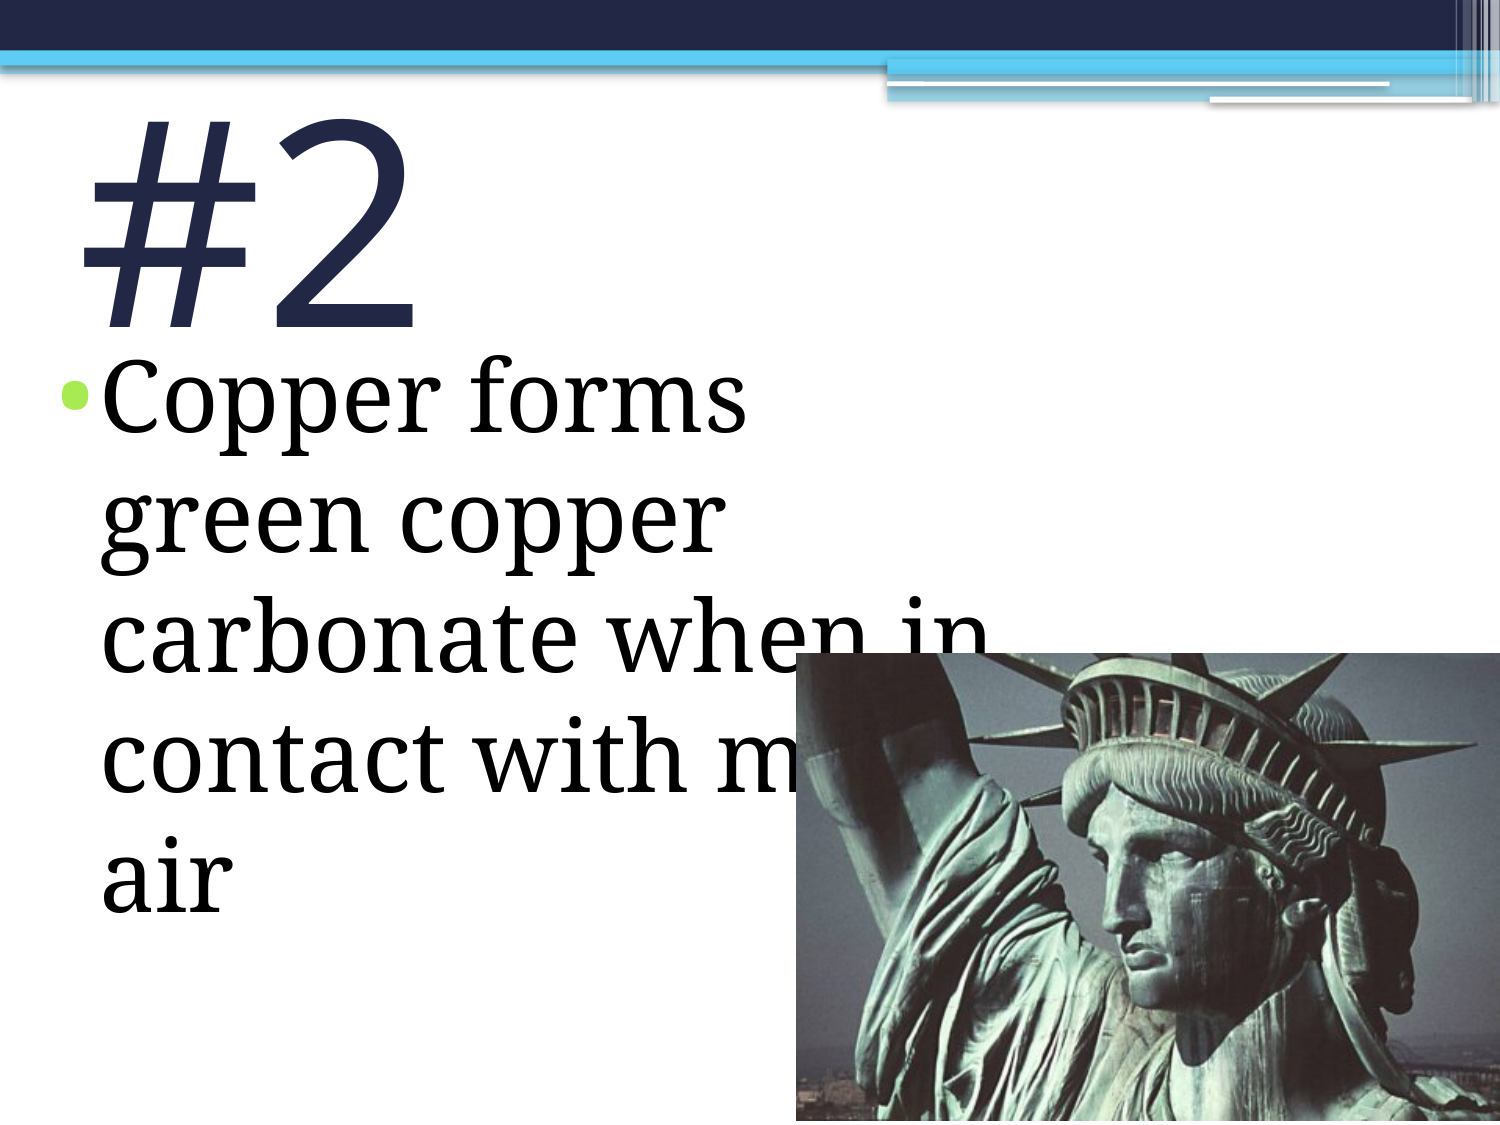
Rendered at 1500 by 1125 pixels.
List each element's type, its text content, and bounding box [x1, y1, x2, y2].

list Copper forms green copper carbonate when in contact with moist air [24, 324, 1063, 1035]
picture [796, 652, 1500, 1121]
title #2 [62, 125, 1413, 300]
